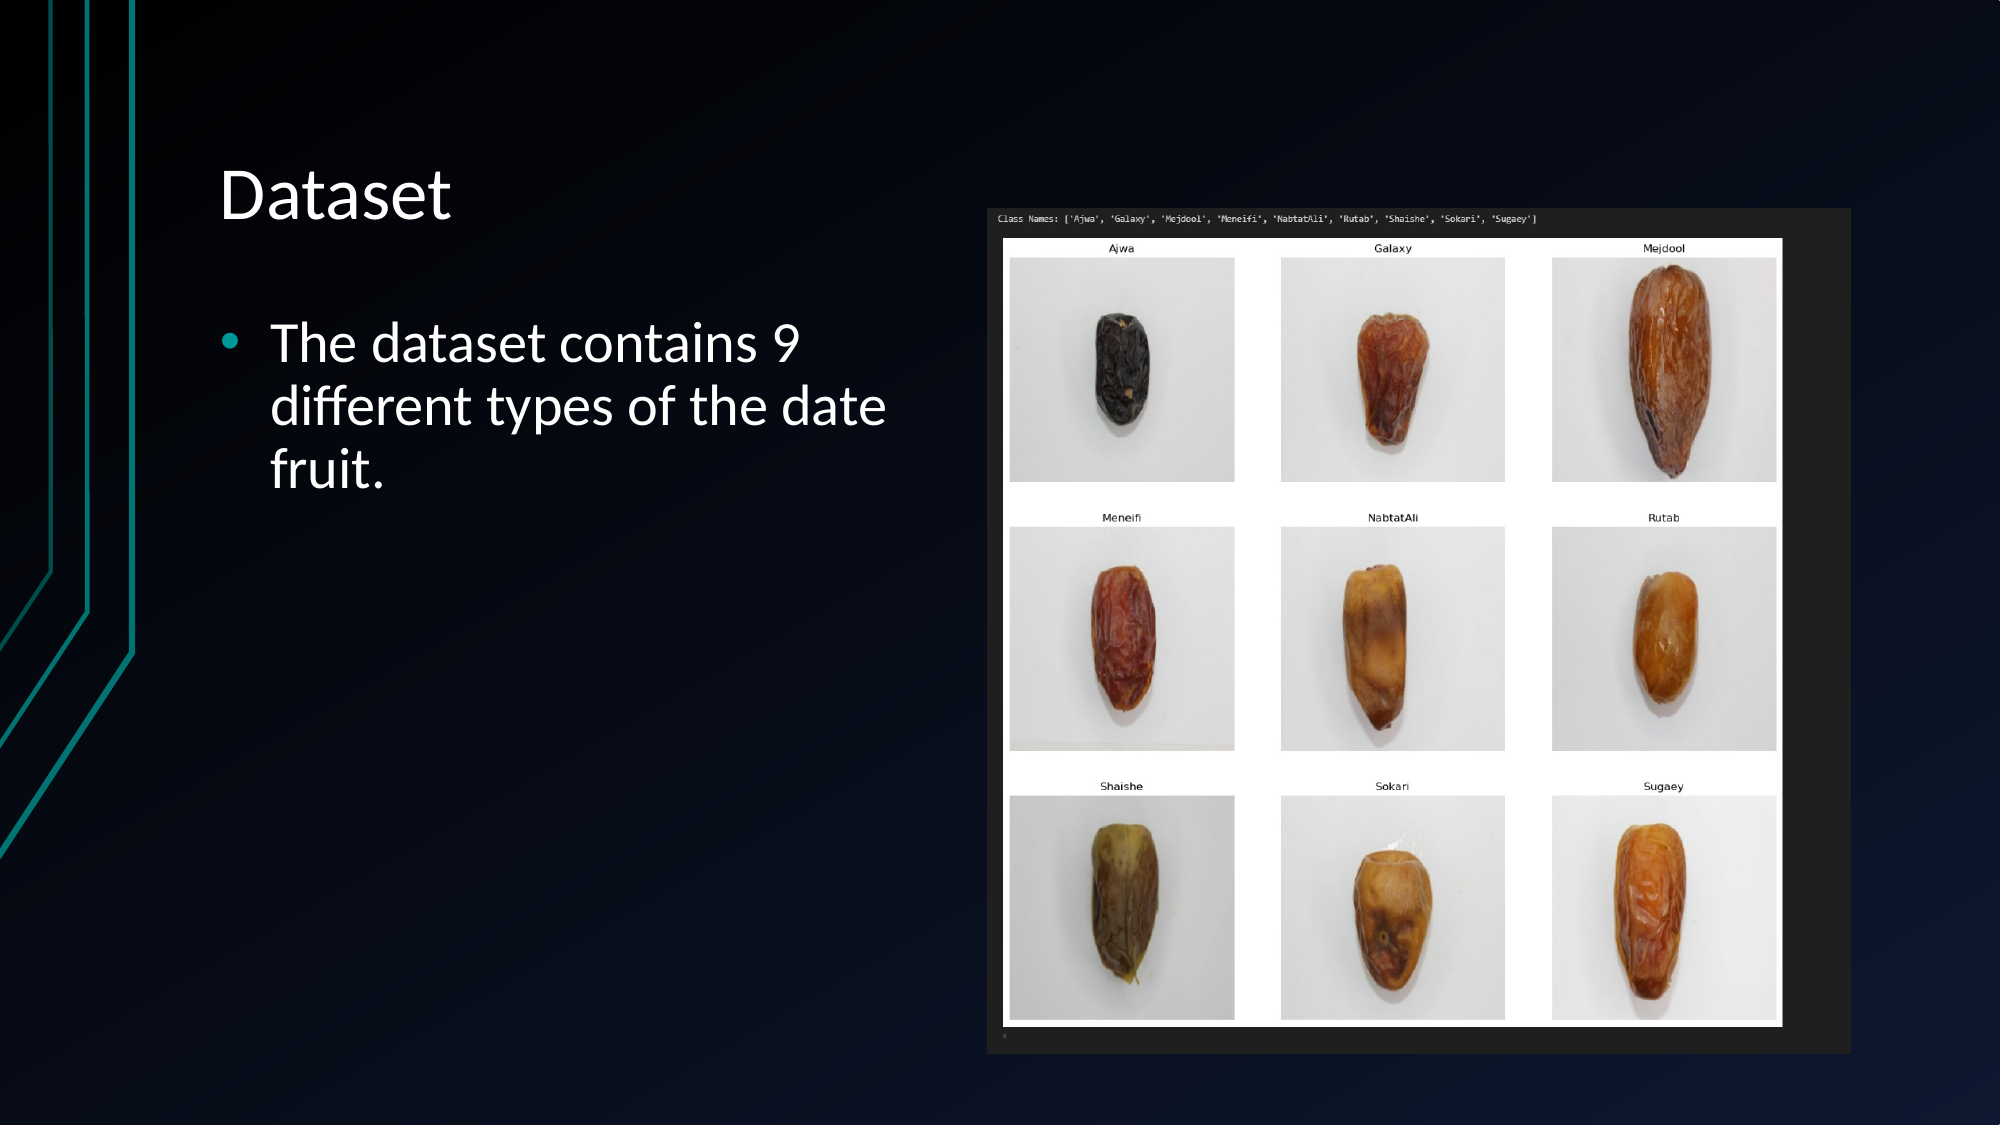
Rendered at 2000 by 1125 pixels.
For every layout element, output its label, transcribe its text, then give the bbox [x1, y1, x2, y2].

list The dataset contains 9 different types of the date fruit. [199, 302, 984, 1036]
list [987, 207, 1851, 1054]
title Dataset [199, 45, 1900, 246]
